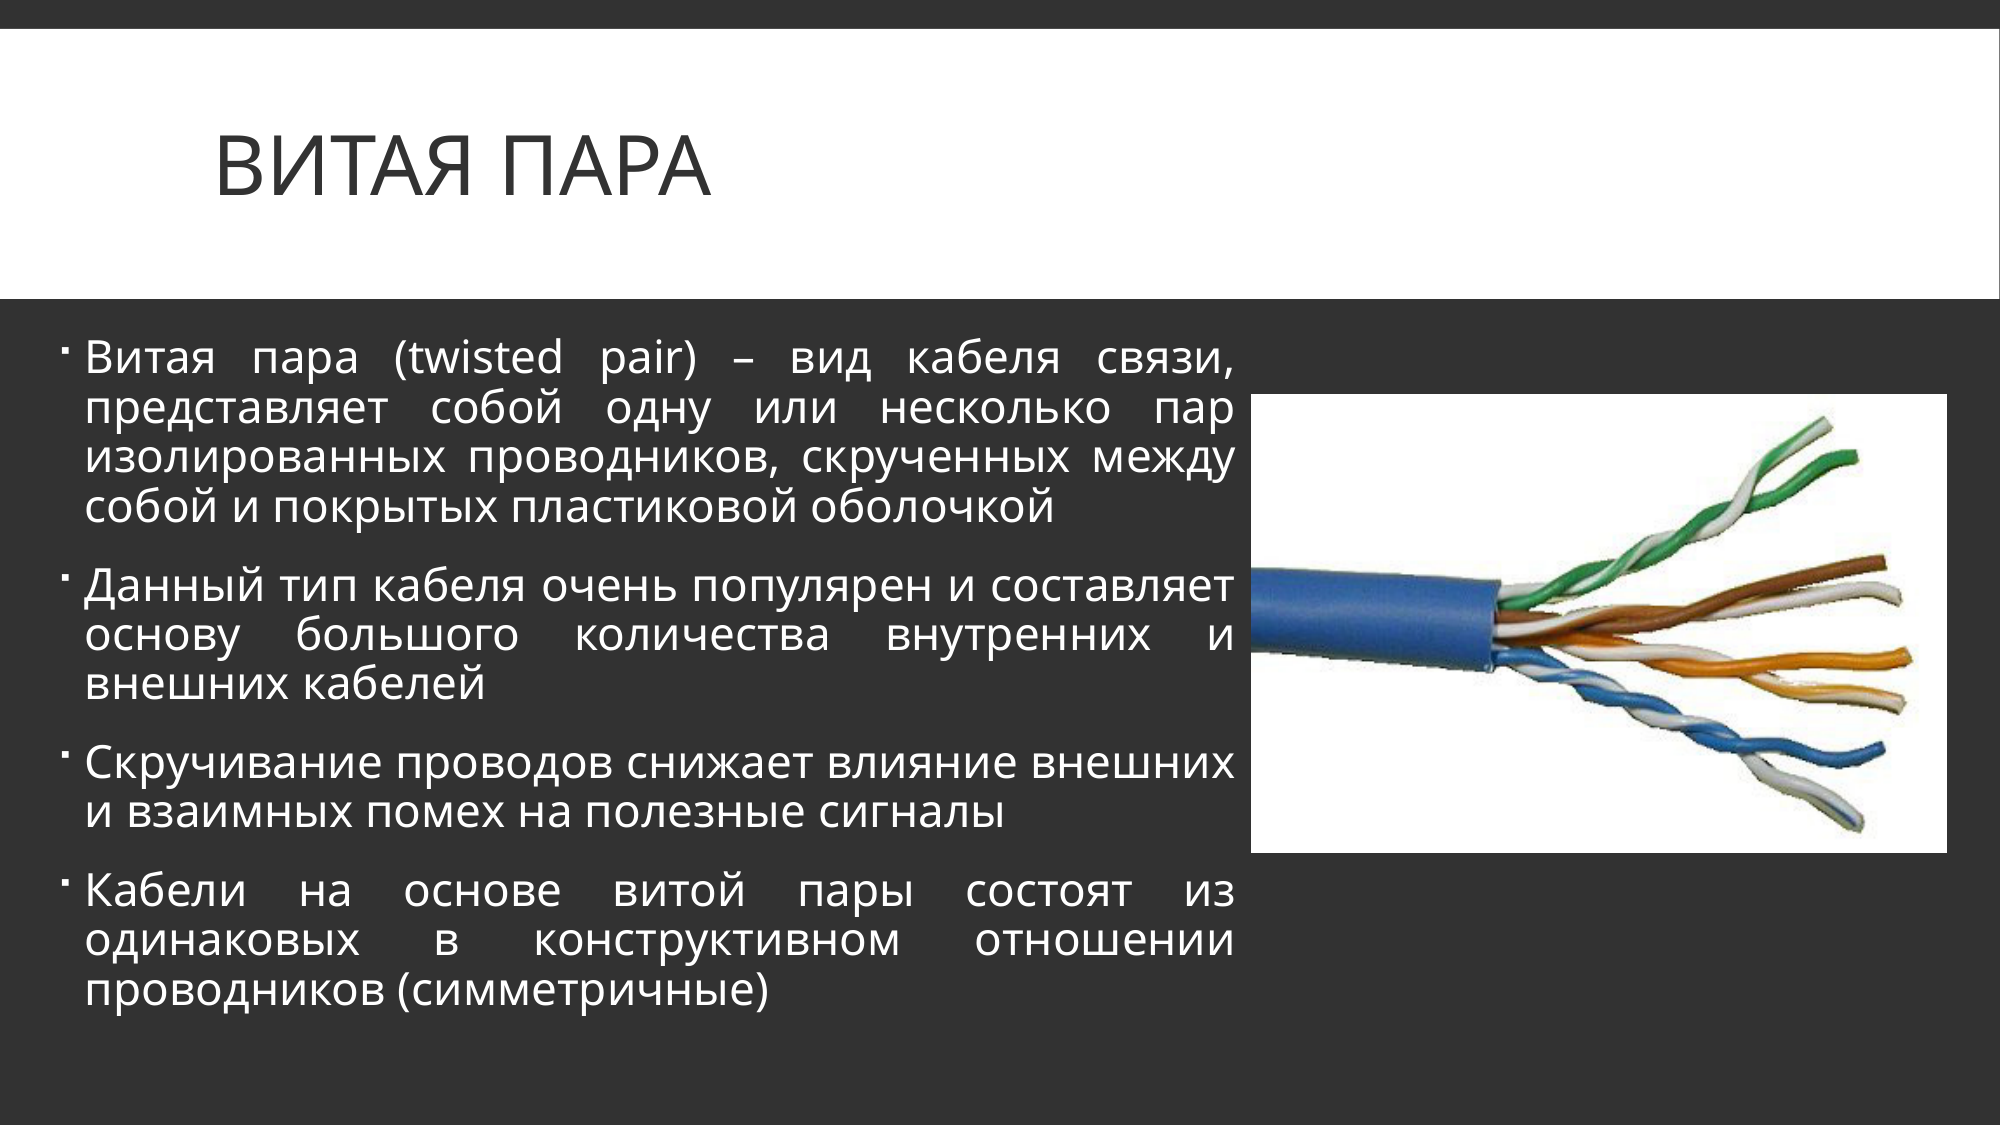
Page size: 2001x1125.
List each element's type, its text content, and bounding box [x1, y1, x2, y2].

picture [1251, 393, 1947, 854]
list Витая пара (twisted pair) – вид кабеля связи, представляет собой одну или несколько пар изолированных проводников, скрученных между собой и покрытых пластиковой оболочкой Данный тип кабеля очень популярен и составляет основу большого количества внутренних и внешних кабелей Скручивание проводов снижает влияние внешних и взаимных помех на полезные сигналы Кабели на основе витой пары состоят из одинаковых в конструктивном отношении проводников (симметричные) [39, 327, 1252, 1071]
title Витая пара [197, 46, 1803, 295]
